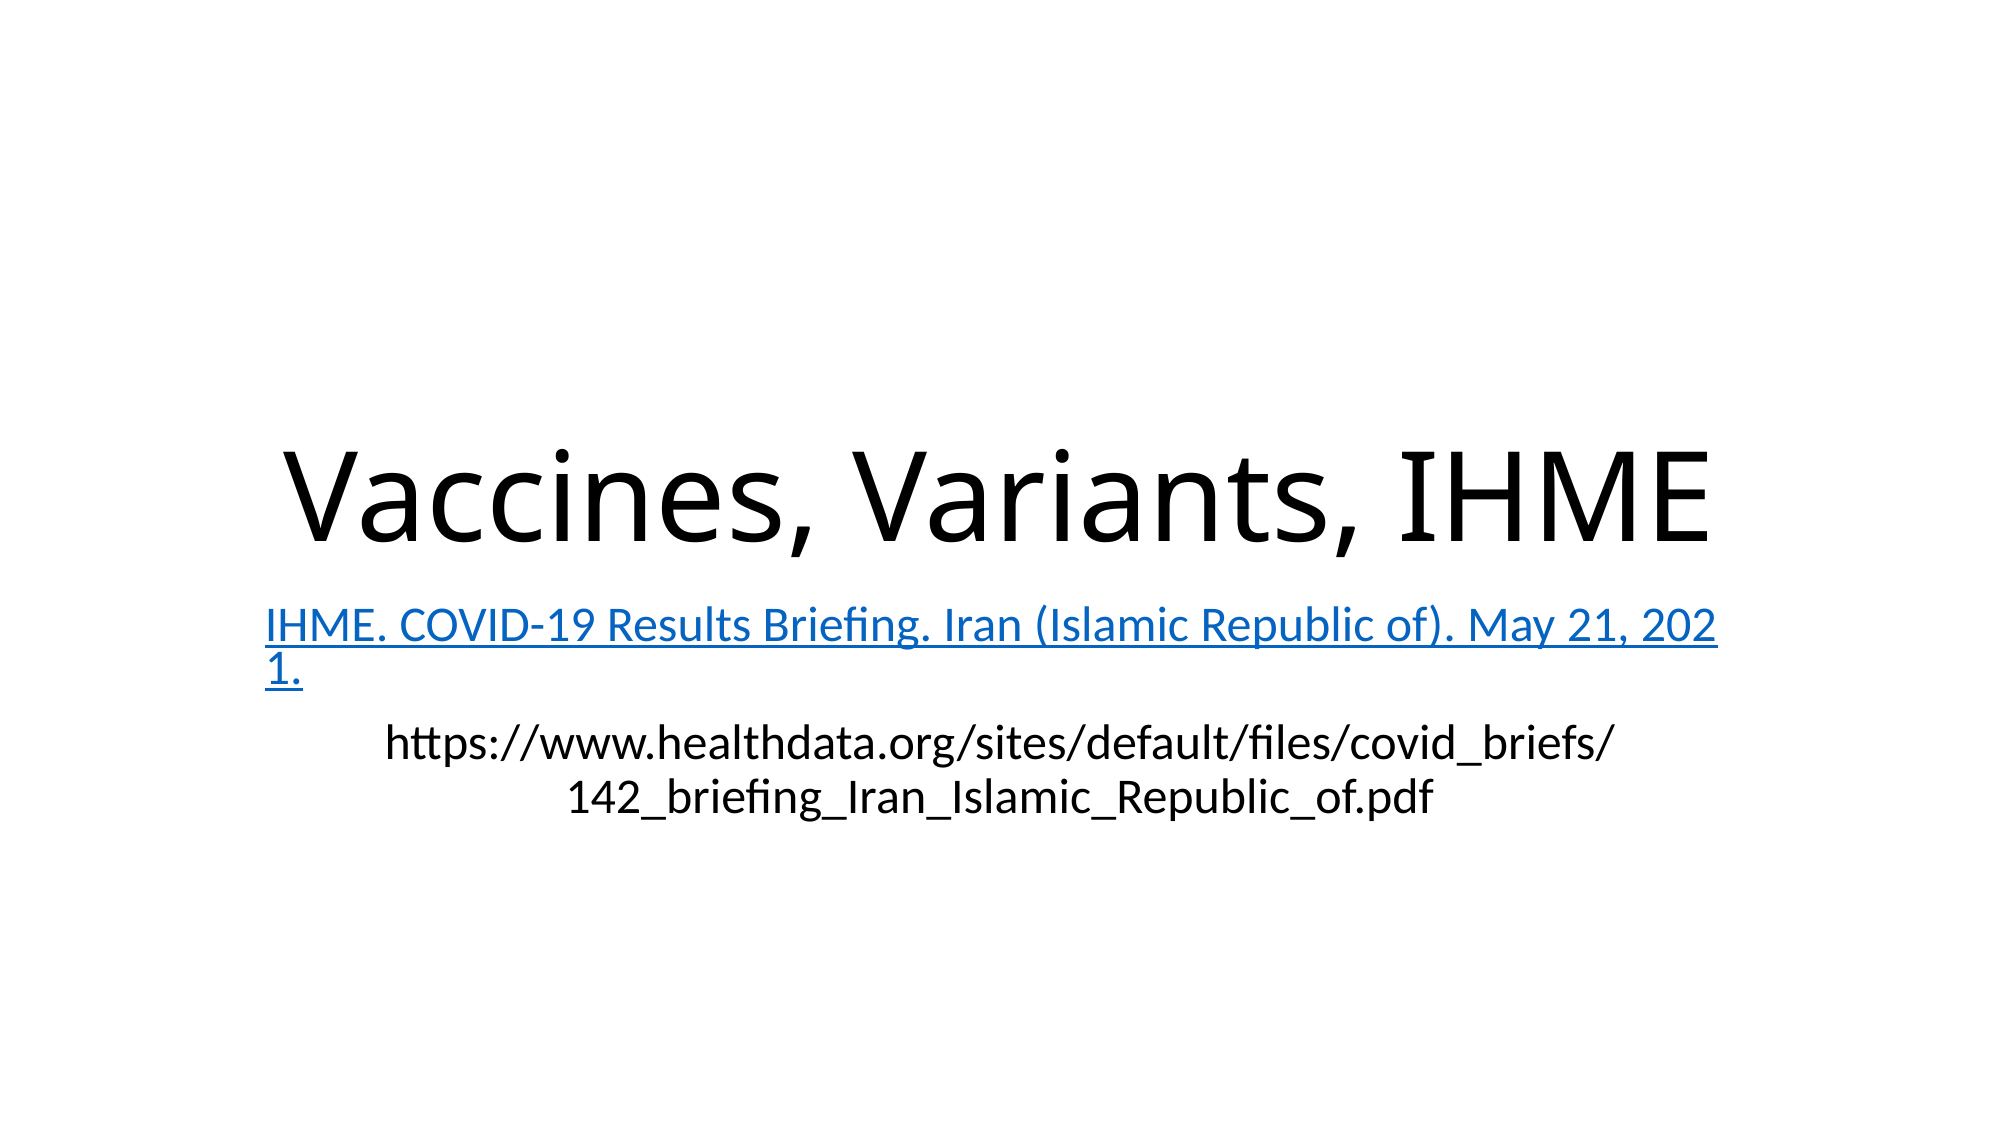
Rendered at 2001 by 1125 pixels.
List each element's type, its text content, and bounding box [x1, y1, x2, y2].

subtitle IHME. COVID-19 Results Briefing. Iran (Islamic Republic of). May 21, 2021. https://www.healthdata.org/sites/default/files/covid_briefs/142_briefing_Iran_Islamic_Republic_of.pdf [249, 590, 1750, 863]
title Vaccines, Variants, IHME [249, 184, 1750, 576]
